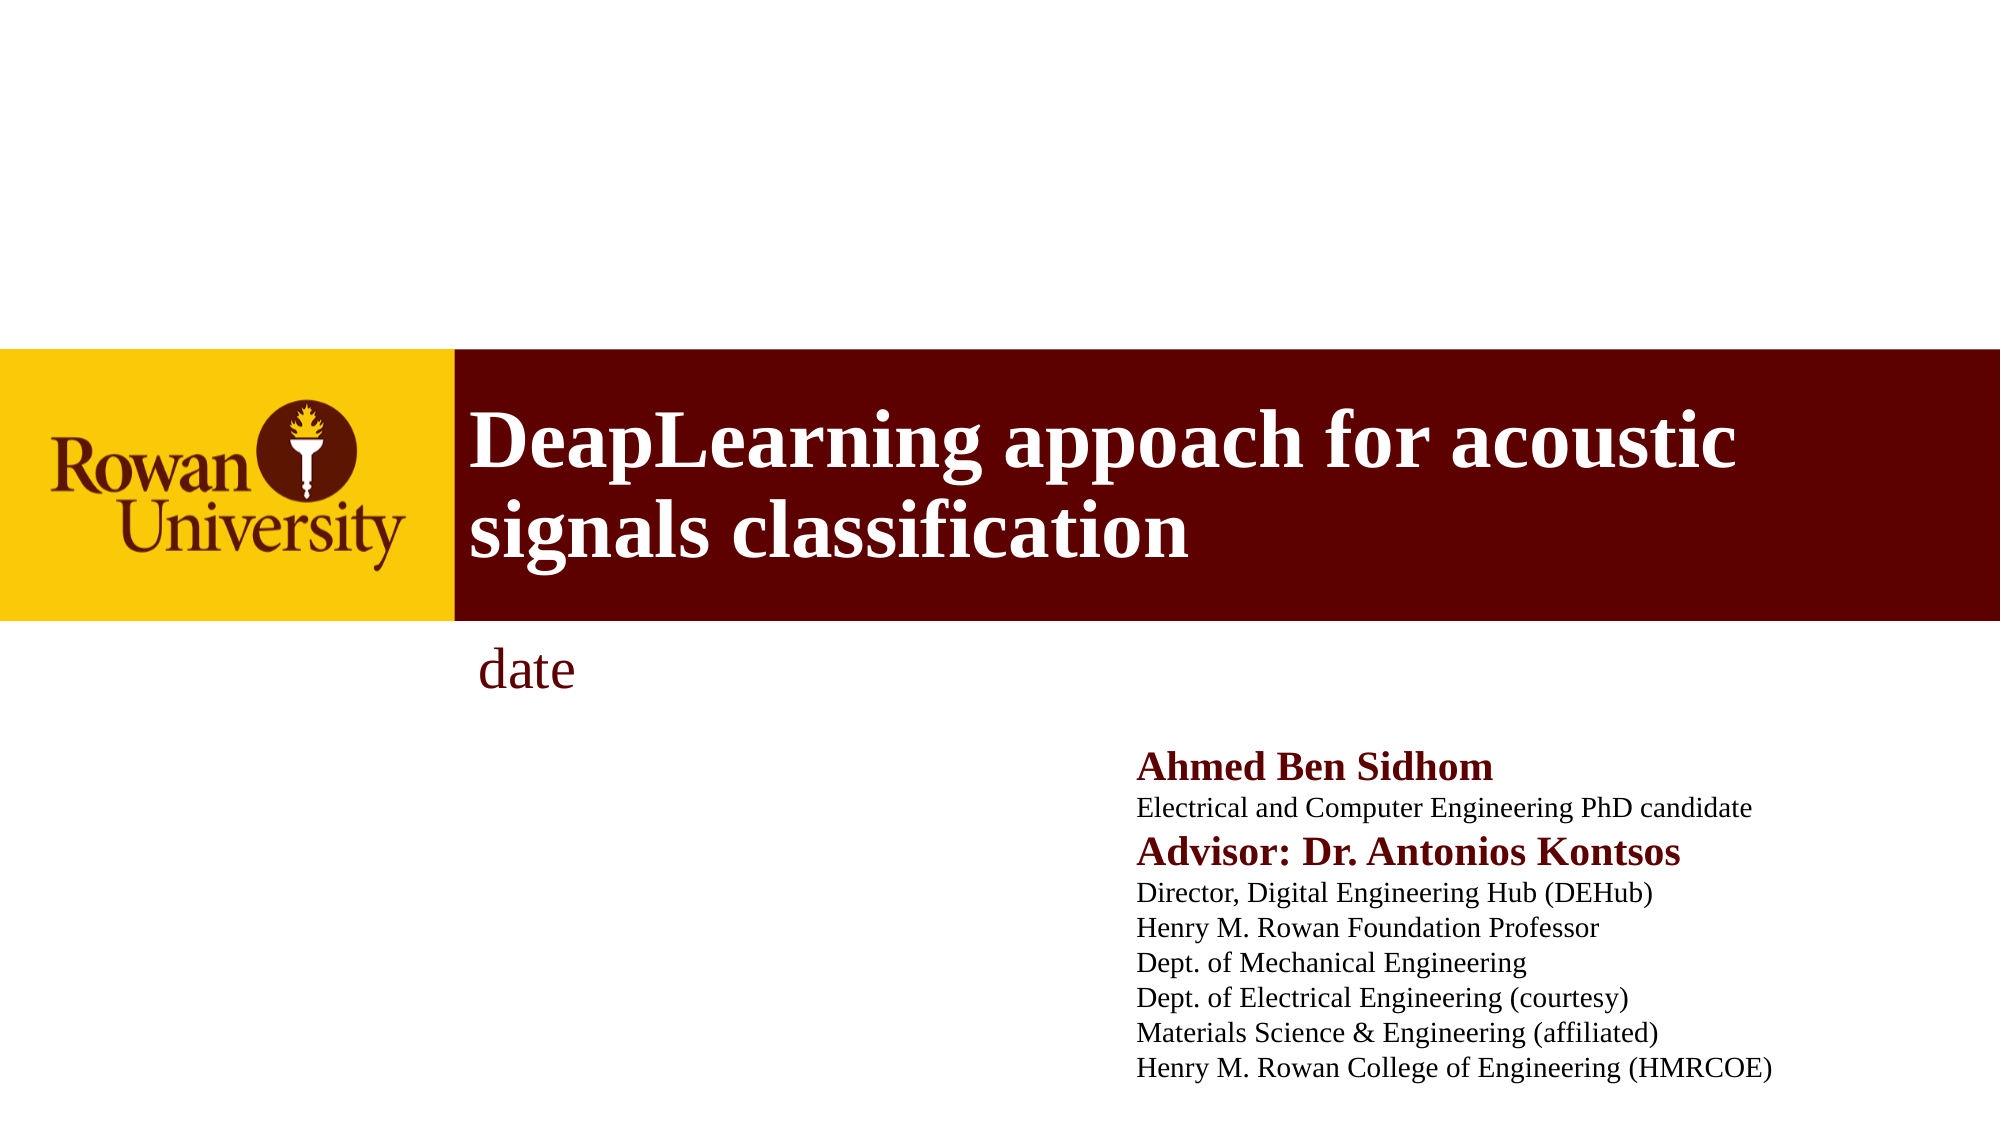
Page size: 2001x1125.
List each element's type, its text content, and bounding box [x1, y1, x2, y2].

subtitle date [456, 623, 1957, 704]
title DeapLearning appoach for acoustic signals classification [454, 349, 2000, 621]
text_box Ahmed Ben Sidhom Electrical and Computer Engineering PhD candidate Advisor: Dr. Antonios Kontsos Director, Digital Engineering Hub (DEHub)​ Henry M. Rowan Foundation Professor ​ Dept. of Mechanical Engineering​ Dept. of Electrical Engineering (courtesy)​ Materials Science & Engineering (affiliated)​ Henry M. Rowan College of Engineering (HMRCOE) [1121, 731, 1922, 1125]
picture [0, 349, 456, 622]
